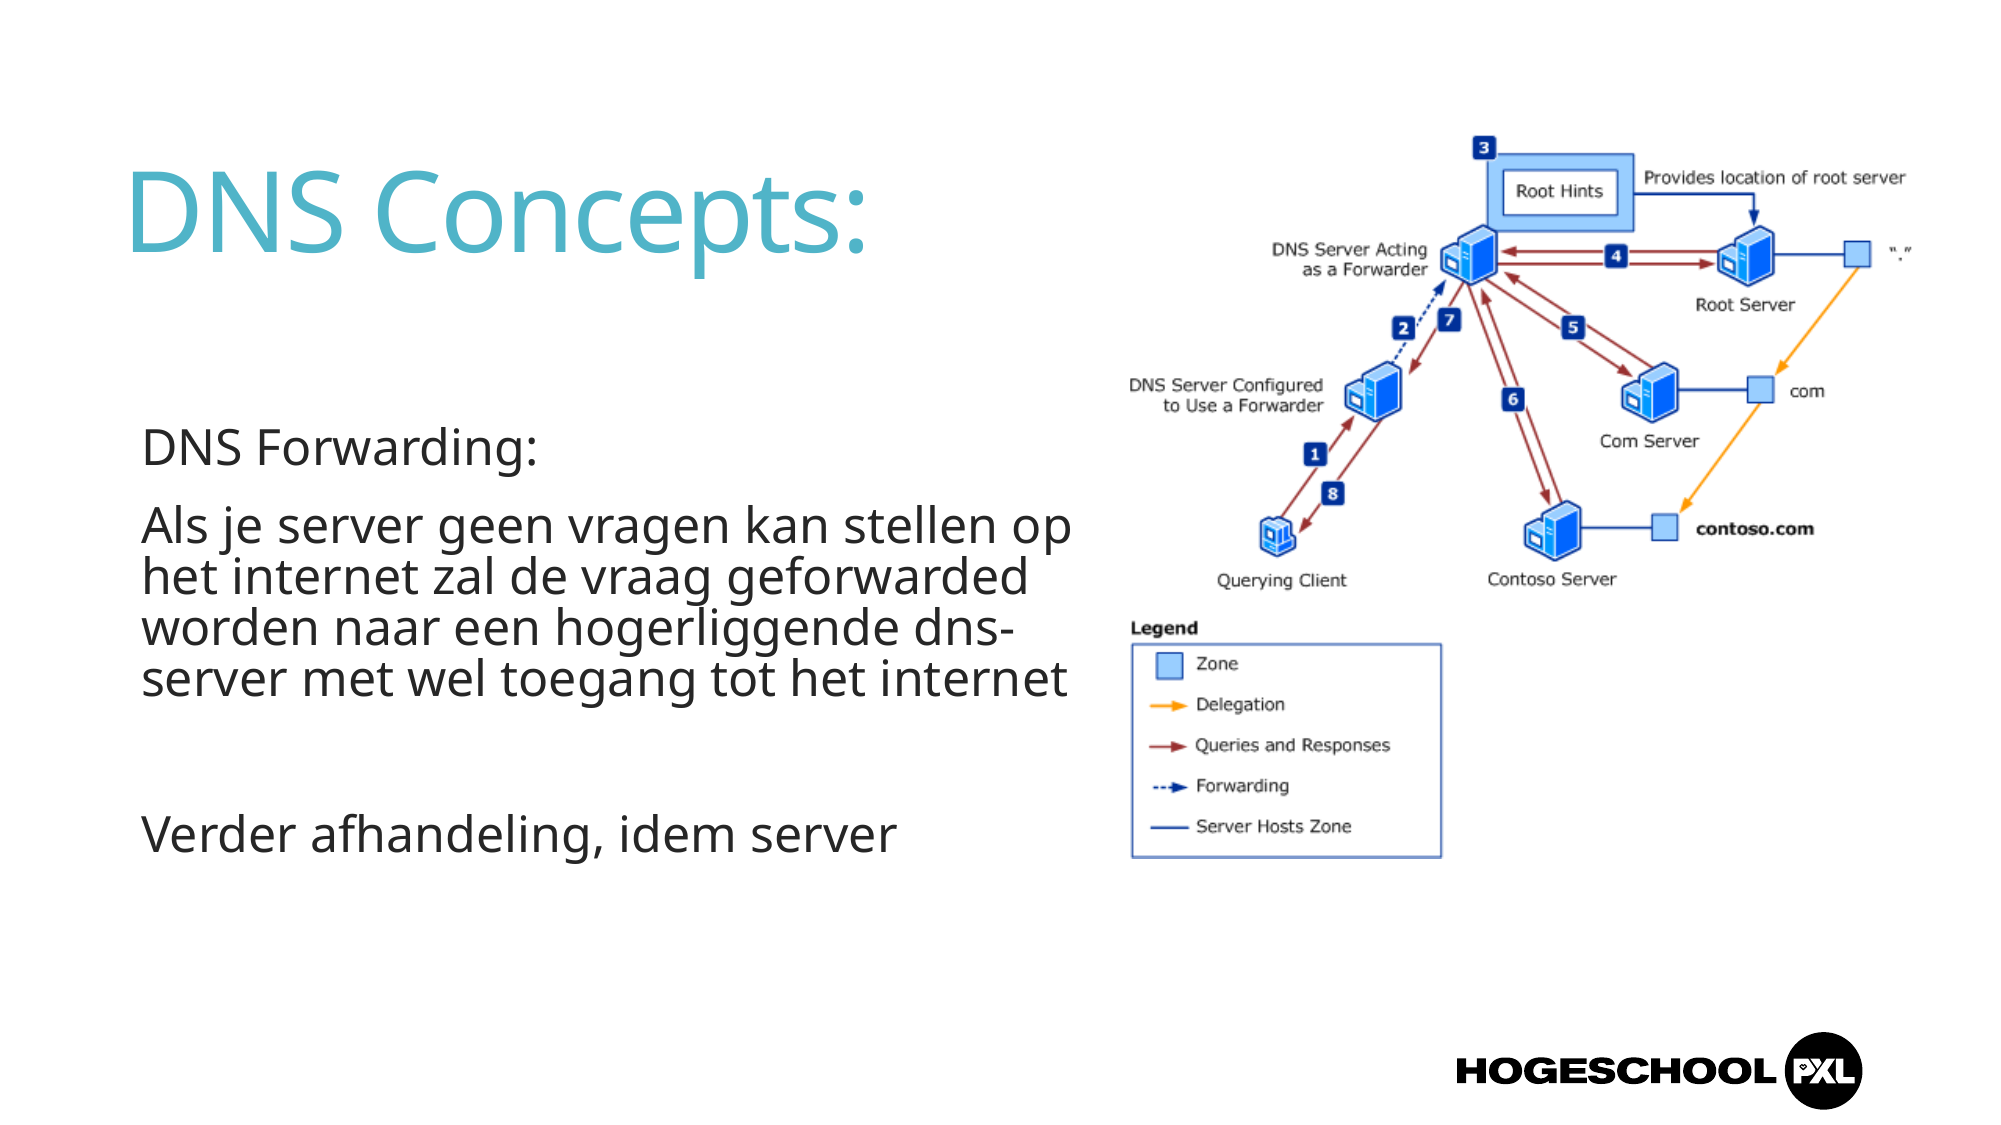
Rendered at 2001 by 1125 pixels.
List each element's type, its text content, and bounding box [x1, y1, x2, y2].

title DNS Concepts: [107, 81, 1875, 354]
list DNS Forwarding: Als je server geen vragen kan stellen op het internet zal de vraag geforwarded worden naar een hogerliggende dns-server met wel toegang tot het internet Verder afhandeling, idem server [111, 329, 1130, 948]
picture [1129, 133, 1913, 860]
